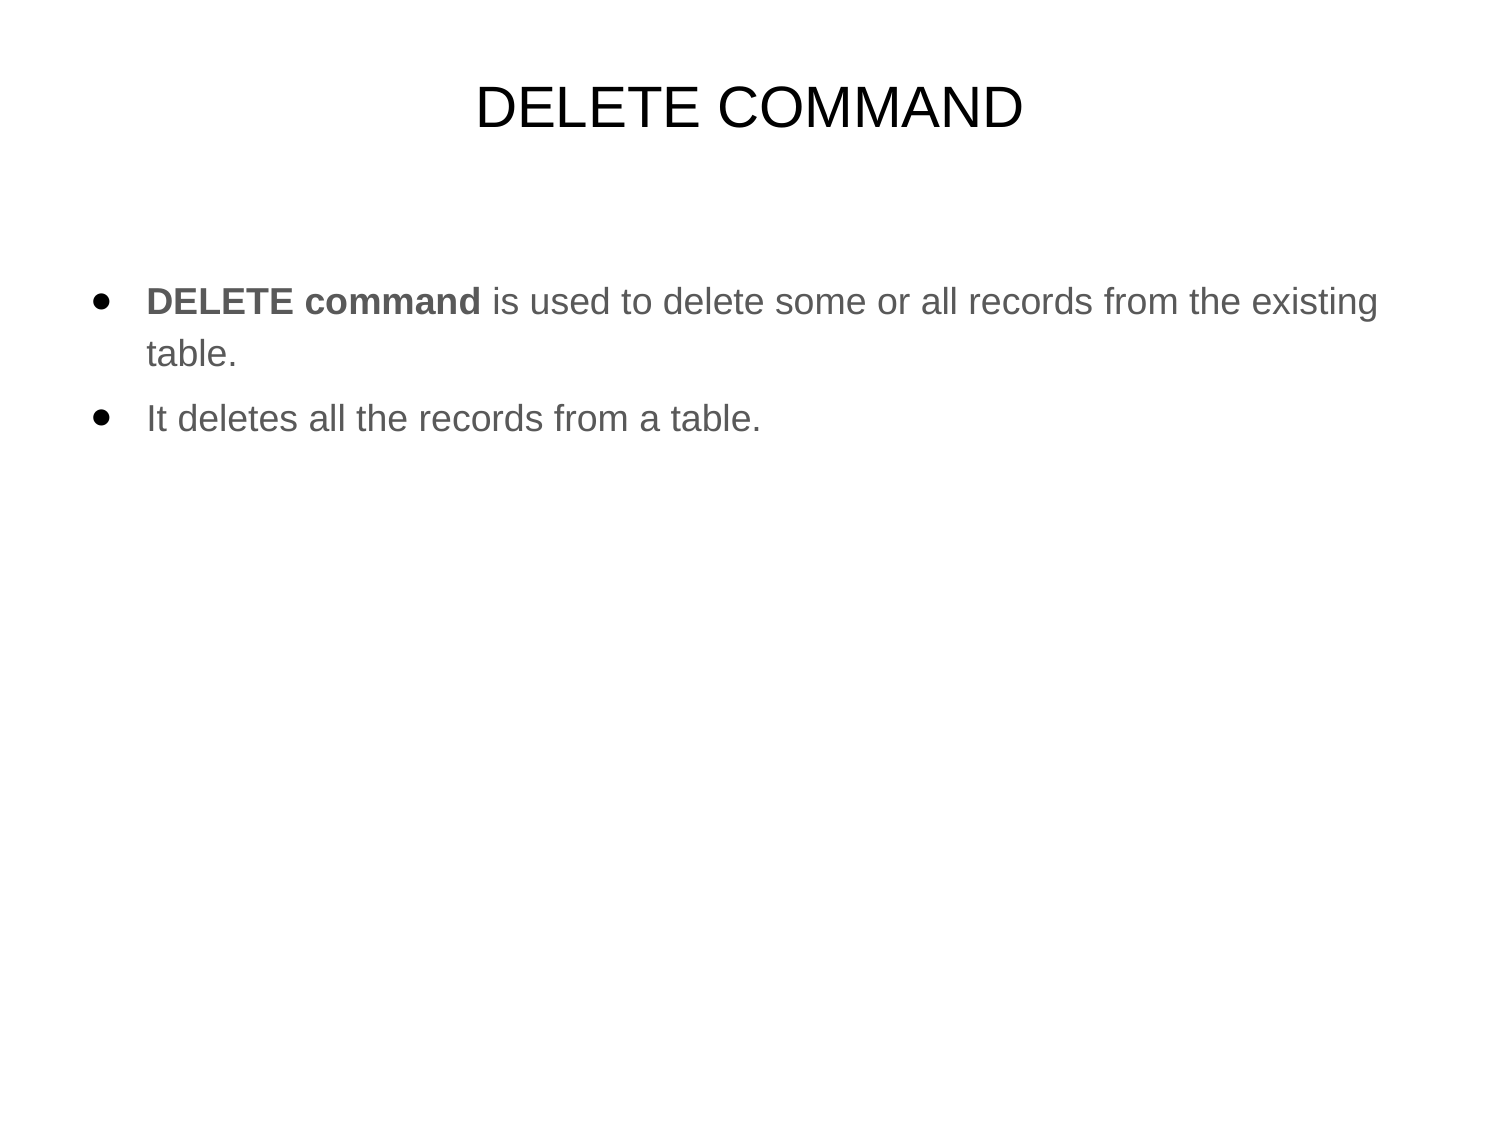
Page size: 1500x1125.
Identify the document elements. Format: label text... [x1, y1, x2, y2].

title DELETE COMMAND [75, 45, 1425, 233]
list DELETE command is used to delete some or all records from the existing table. It deletes all the records from a table. [75, 262, 1425, 1005]
